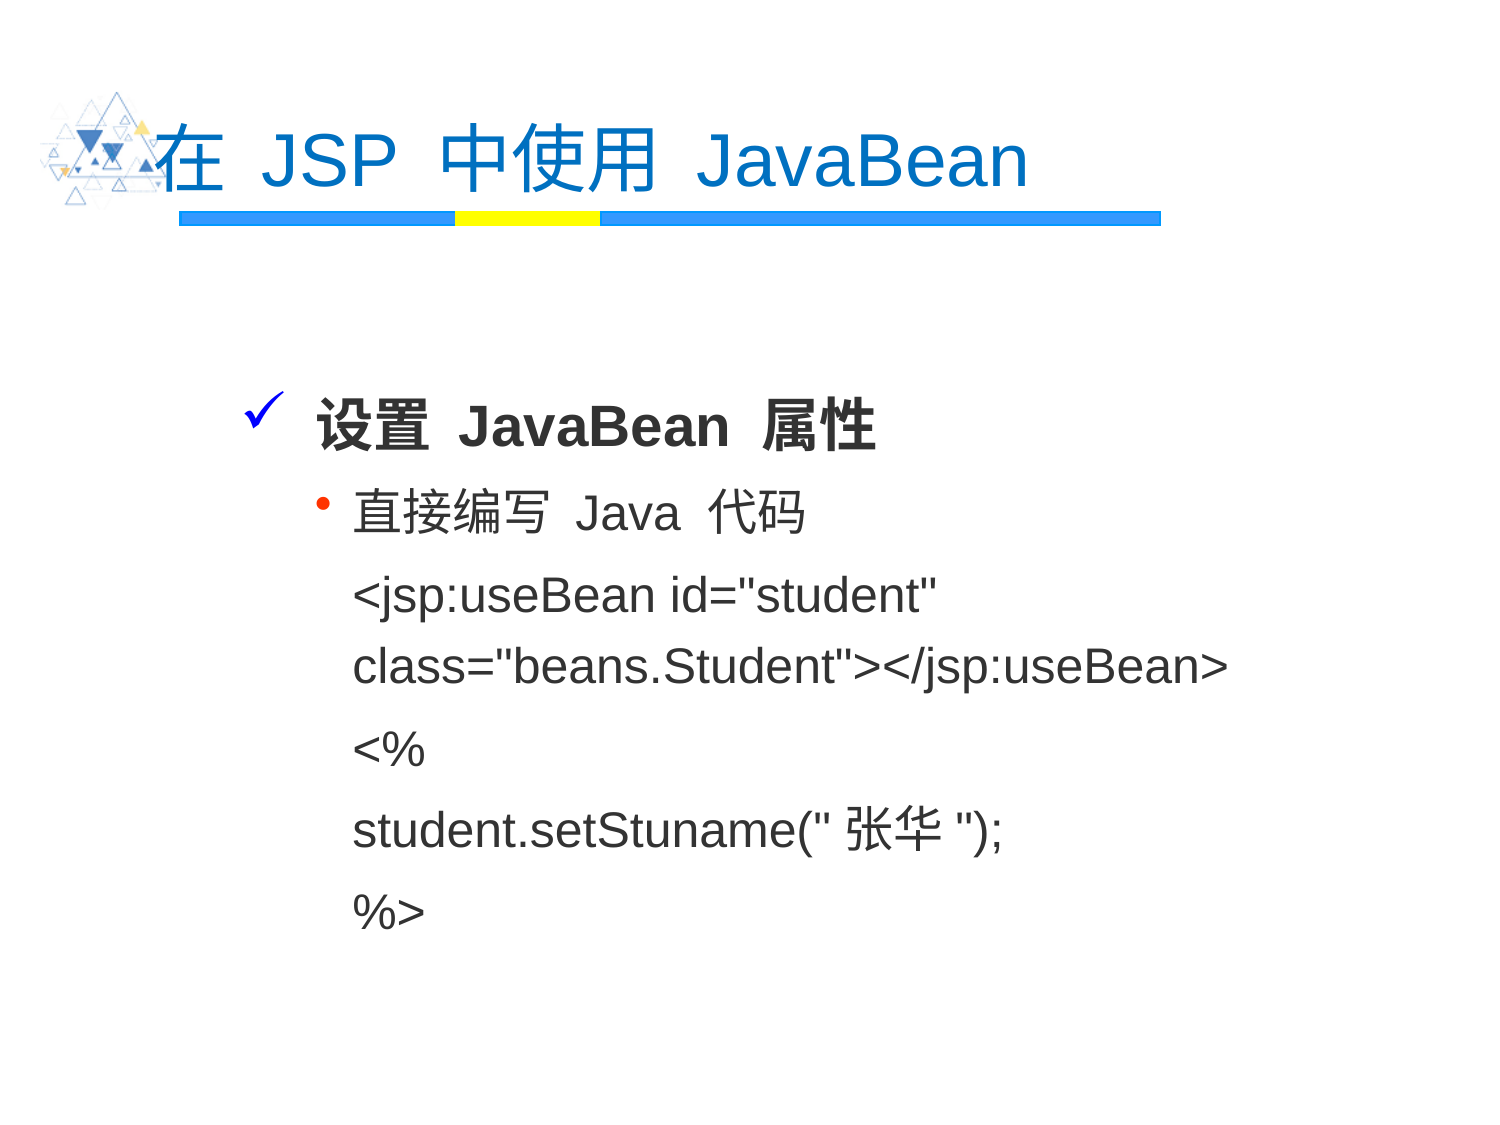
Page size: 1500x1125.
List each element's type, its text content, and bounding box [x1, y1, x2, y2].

picture [40, 87, 171, 210]
list 设置 JavaBean 属性 直接编写 Java 代码 <jsp:useBean id="student" class="beans.Student"></jsp:useBean> <% student.setStuname("张华"); %> [149, 274, 1404, 1055]
title 在 JSP 中使用 JavaBean [137, 99, 1164, 213]
